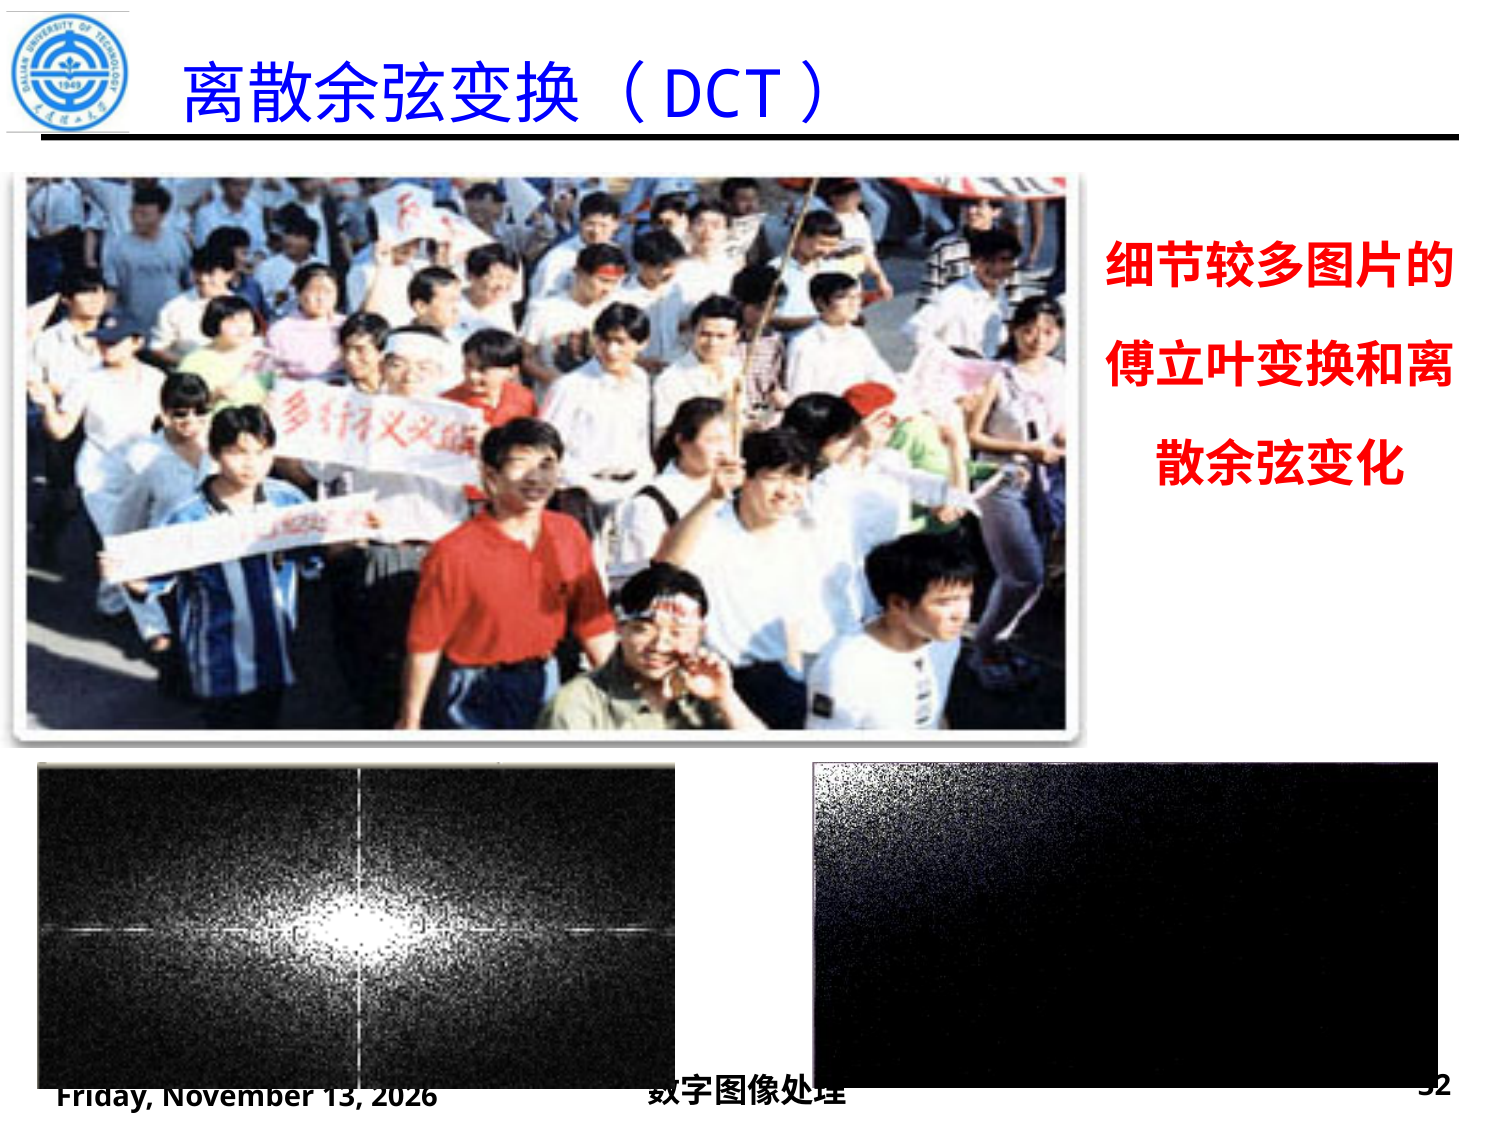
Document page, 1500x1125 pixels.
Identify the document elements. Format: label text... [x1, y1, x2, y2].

text_box 离散余弦变换（DCT） [165, 43, 1500, 139]
picture [0, 172, 1088, 748]
picture [37, 762, 676, 1090]
picture [812, 762, 1438, 1088]
picture [6, 10, 130, 136]
text_box 细节较多图片的傅立叶变换和离散余弦变化 [1091, 187, 1472, 500]
